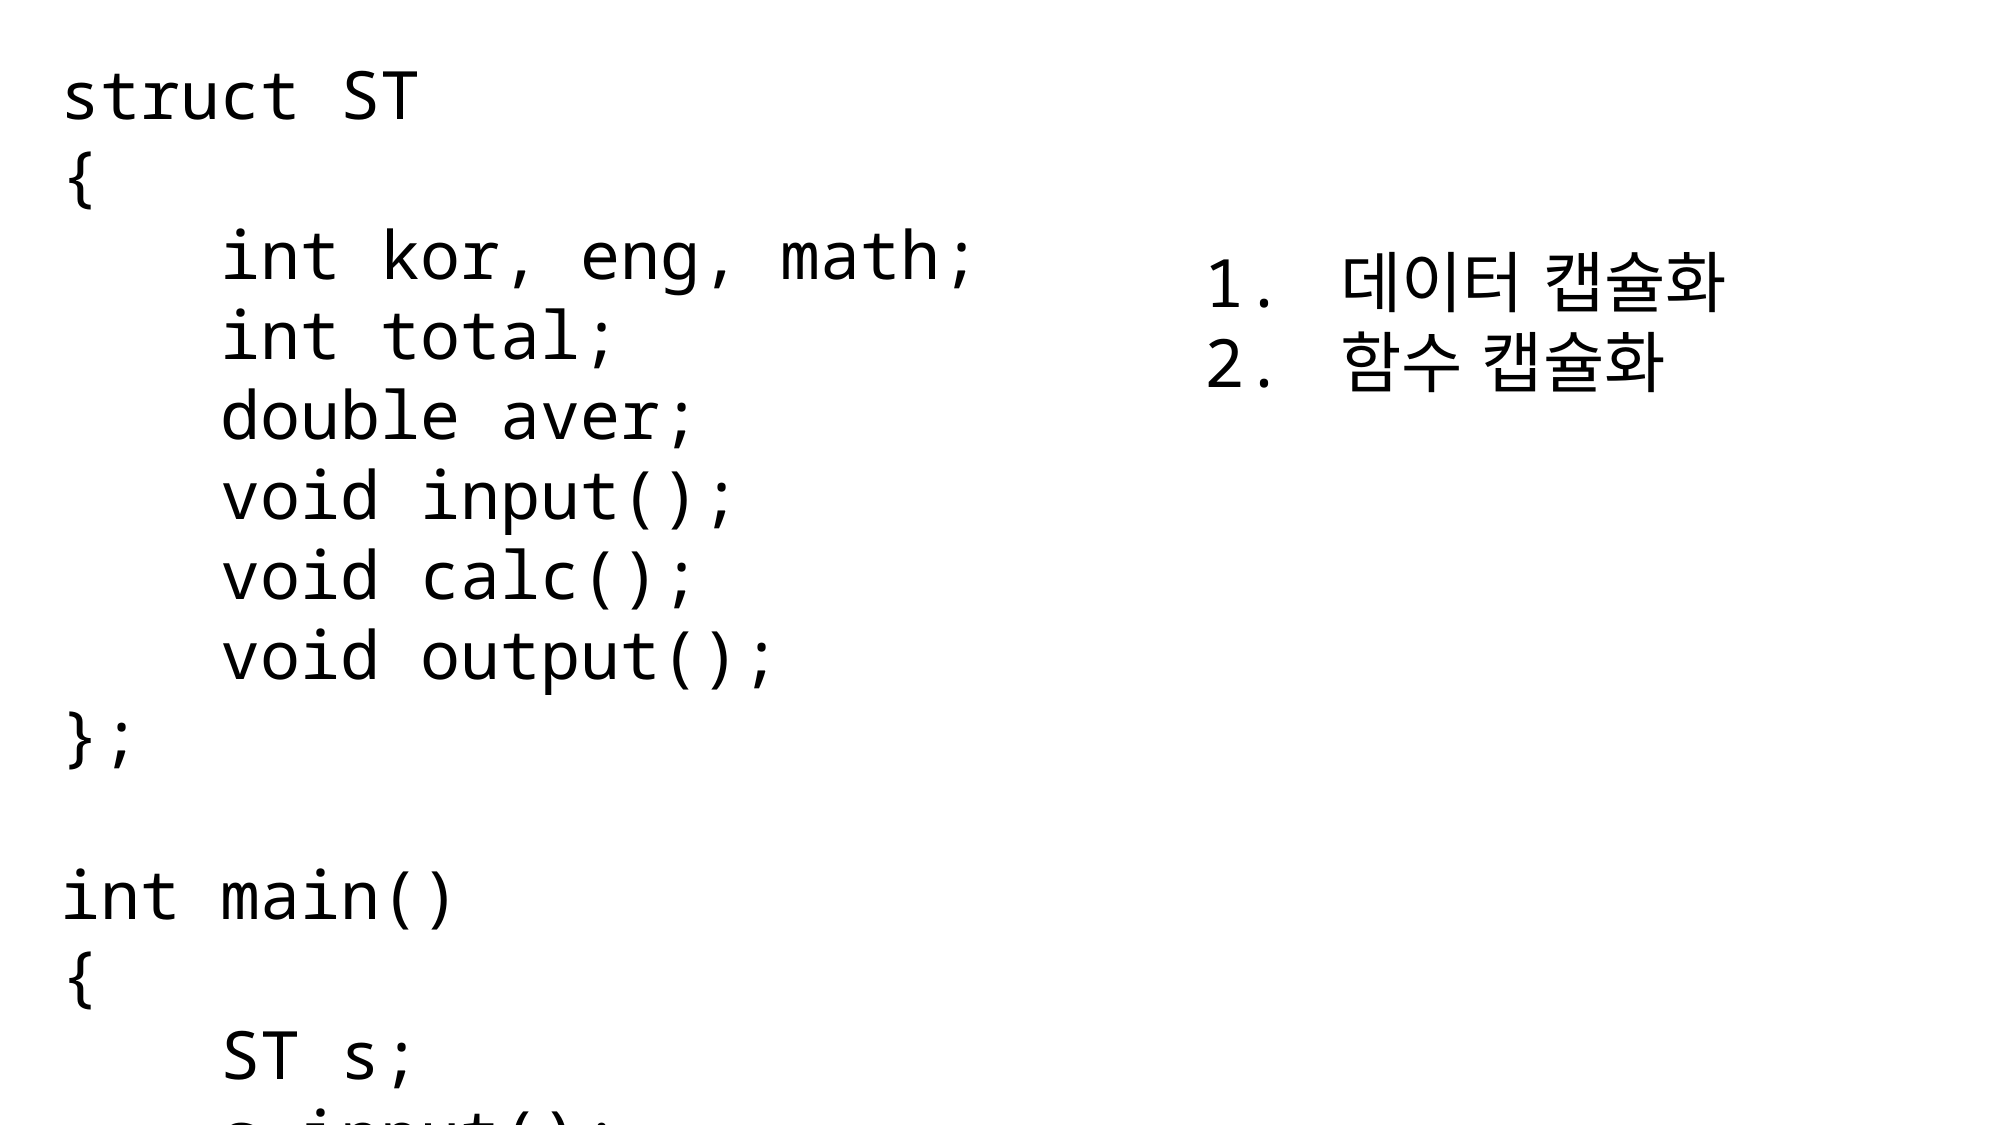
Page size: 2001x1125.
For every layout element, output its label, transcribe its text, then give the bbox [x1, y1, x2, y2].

text_box 1. 데이터 캡슐화 2. 함수 캡슐화 [1189, 233, 1743, 408]
text_box struct ST { int kor, eng, math; int total; double aver; void input(); void calc(); void output(); }; int main() { ST s; s.input(); s.calc(); s.output(); } [45, 45, 996, 1125]
